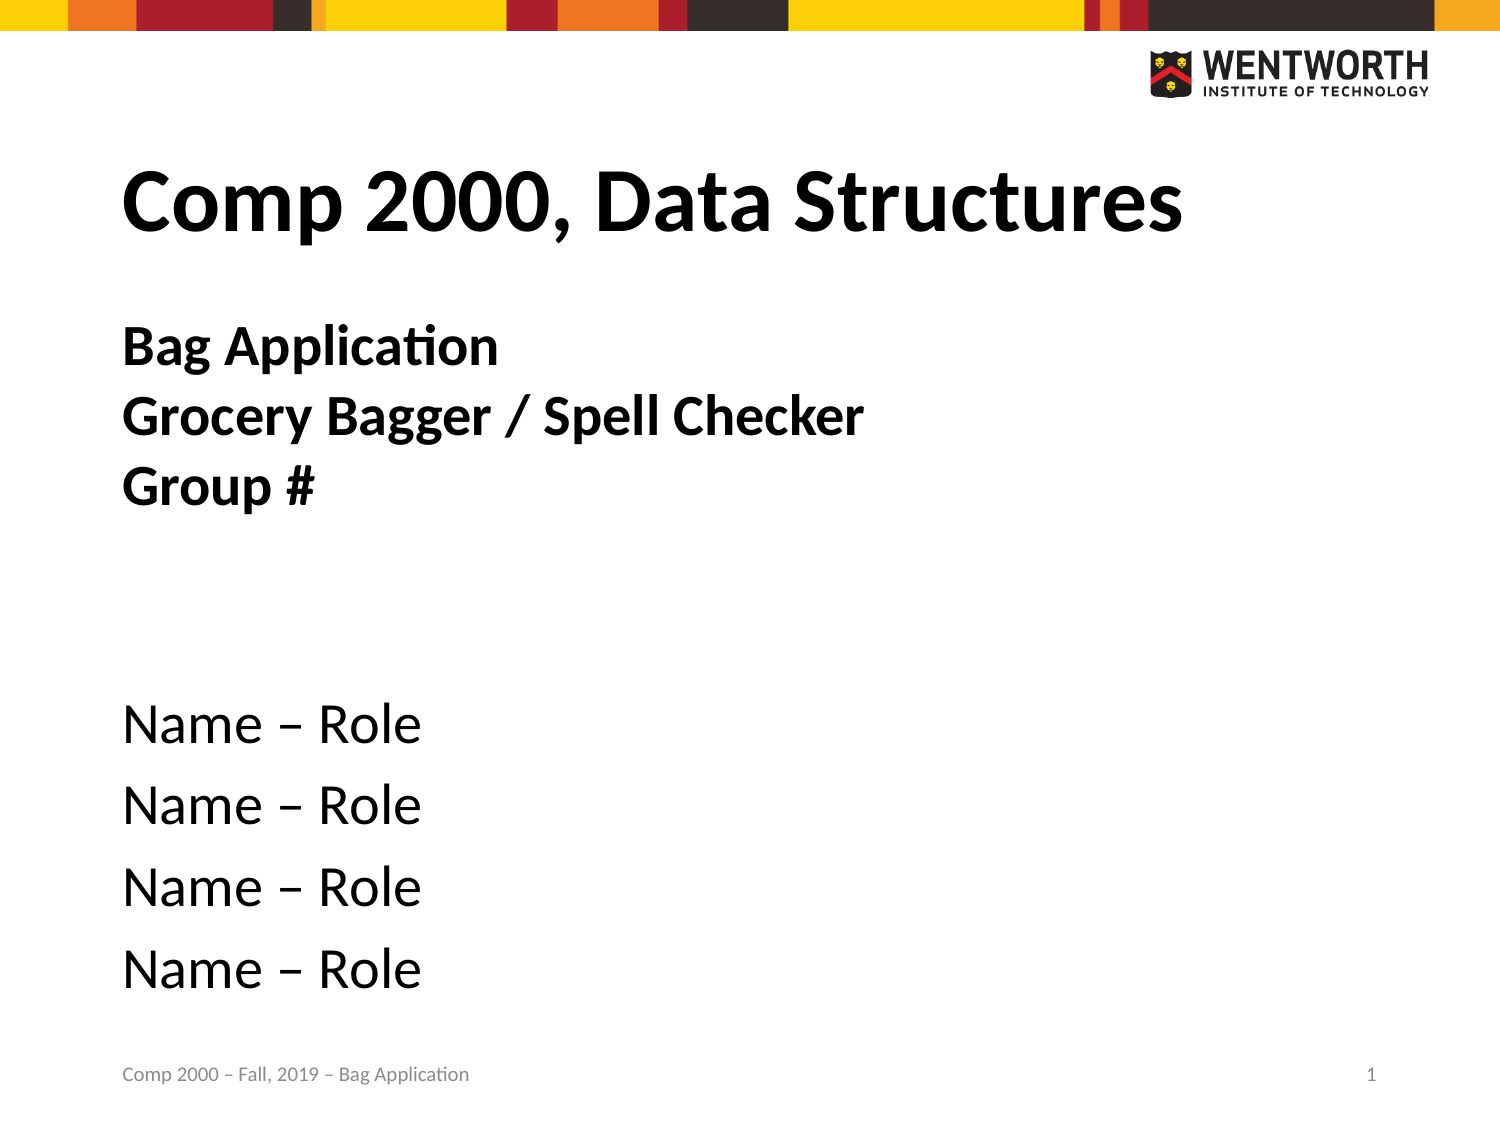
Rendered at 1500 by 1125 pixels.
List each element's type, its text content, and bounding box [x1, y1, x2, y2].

subtitle Name – Role Name – Role Name – Role Name – Role [107, 677, 1390, 1013]
slide_number 1 [1168, 1042, 1392, 1103]
list Bag Application Grocery Bagger / Spell Checker Group # [107, 299, 1390, 647]
title Comp 2000, Data Structures [107, 131, 1390, 273]
footer Comp 2000 – Fall, 2019 – Bag Application [107, 1042, 614, 1103]
